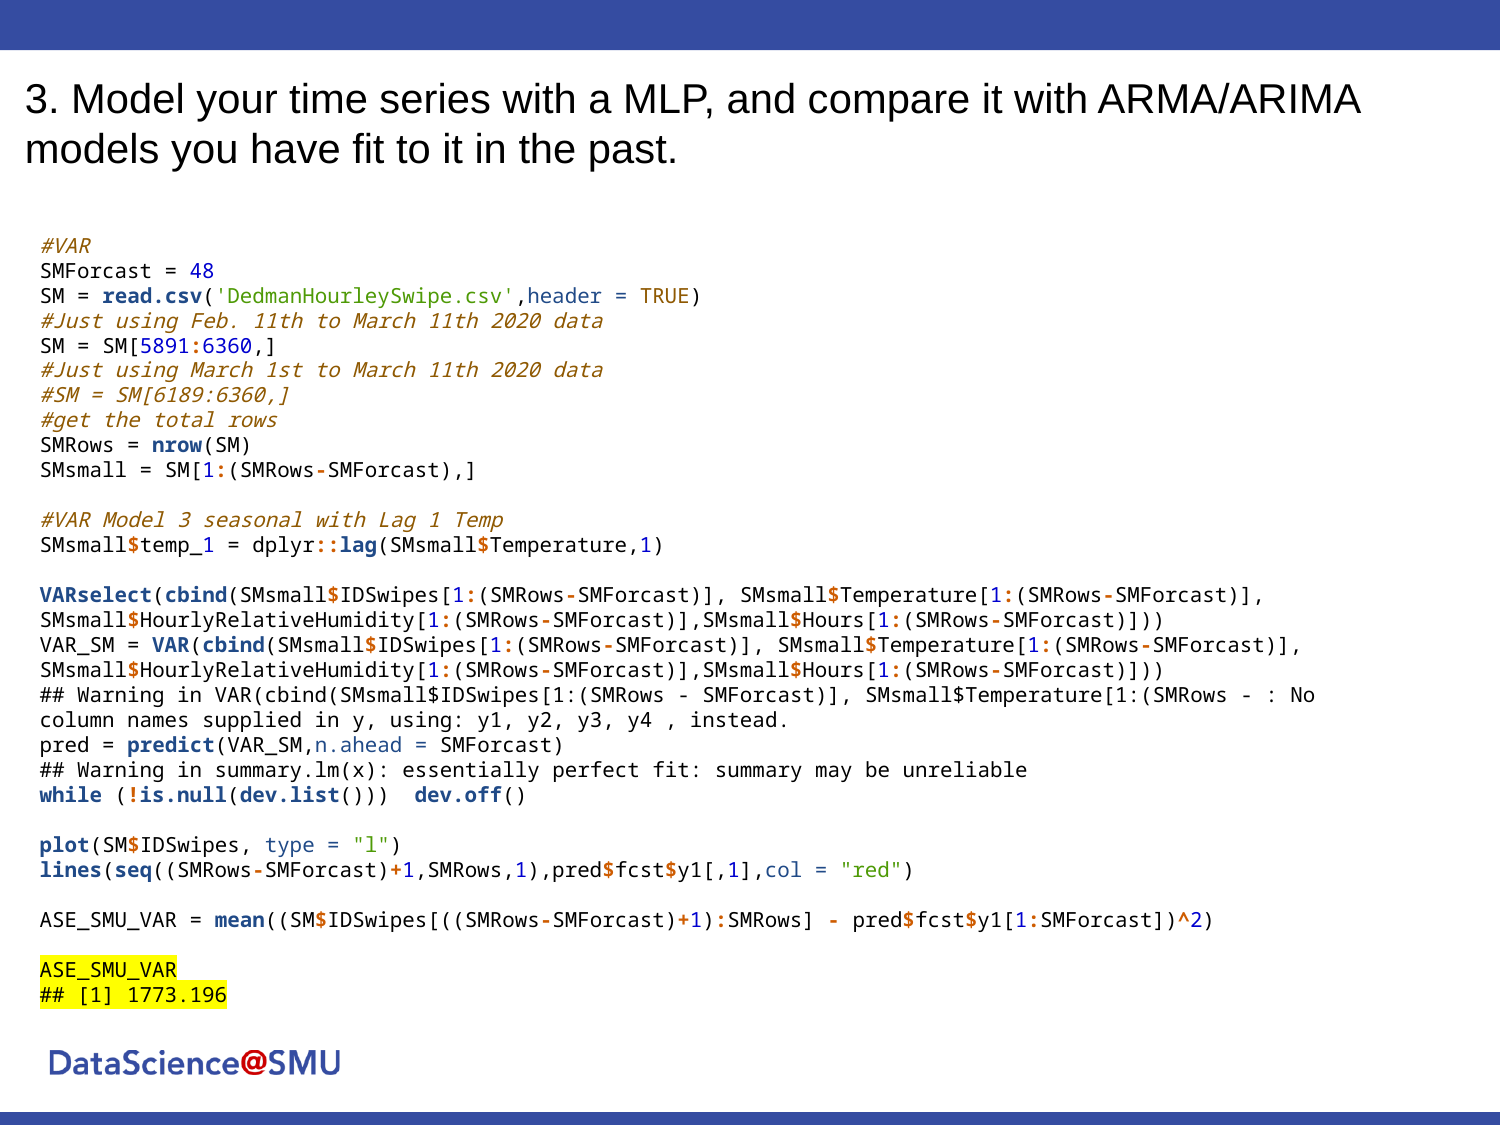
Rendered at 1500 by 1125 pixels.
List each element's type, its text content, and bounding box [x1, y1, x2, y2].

text_box #VAR SMForcast = 48 SM = read.csv('DedmanHourleySwipe.csv',header = TRUE) #Just using Feb. 11th to March 11th 2020 data SM = SM[5891:6360,] #Just using March 1st to March 11th 2020 data #SM = SM[6189:6360,] #get the total rows SMRows = nrow(SM) SMsmall = SM[1:(SMRows-SMForcast),] #VAR Model 3 seasonal with Lag 1 Temp SMsmall$temp_1 = dplyr::lag(SMsmall$Temperature,1) VARselect(cbind(SMsmall$IDSwipes[1:(SMRows-SMForcast)], SMsmall$Temperature[1:(SMRows-SMForcast)], SMsmall$HourlyRelativeHumidity[1:(SMRows-SMForcast)],SMsmall$Hours[1:(SMRows-SMForcast)])) VAR_SM = VAR(cbind(SMsmall$IDSwipes[1:(SMRows-SMForcast)], SMsmall$Temperature[1:(SMRows-SMForcast)], SMsmall$HourlyRelativeHumidity[1:(SMRows-SMForcast)],SMsmall$Hours[1:(SMRows-SMForcast)])) ## Warning in VAR(cbind(SMsmall$IDSwipes[1:(SMRows - SMForcast)], SMsmall$Temperature[1:(SMRows - : No column names supplied in y, using: y1, y2, y3, y4 , instead. pred = predict(VAR_SM,n.ahead = SMForcast) ## Warning in summary.lm(x): essentially perfect fit: summary may be unreliable while (!is.null(dev.list())) dev.off() plot(SM$IDSwipes, type = "l") lines(seq((SMRows-SMForcast)+1,SMRows,1),pred$fcst$y1[,1],col = "red") ASE_SMU_VAR = mean((SM$IDSwipes[((SMRows-SMForcast)+1):SMRows] - pred$fcst$y1[1:SMForcast])^2) ASE_SMU_VAR ## [1] 1773.196 [24, 224, 1388, 1014]
title 3. Model your time series with a MLP, and compare it with ARMA/ARIMA models you have fit to it in the past. [24, 72, 1408, 174]
text_box [49, 1050, 340, 1075]
